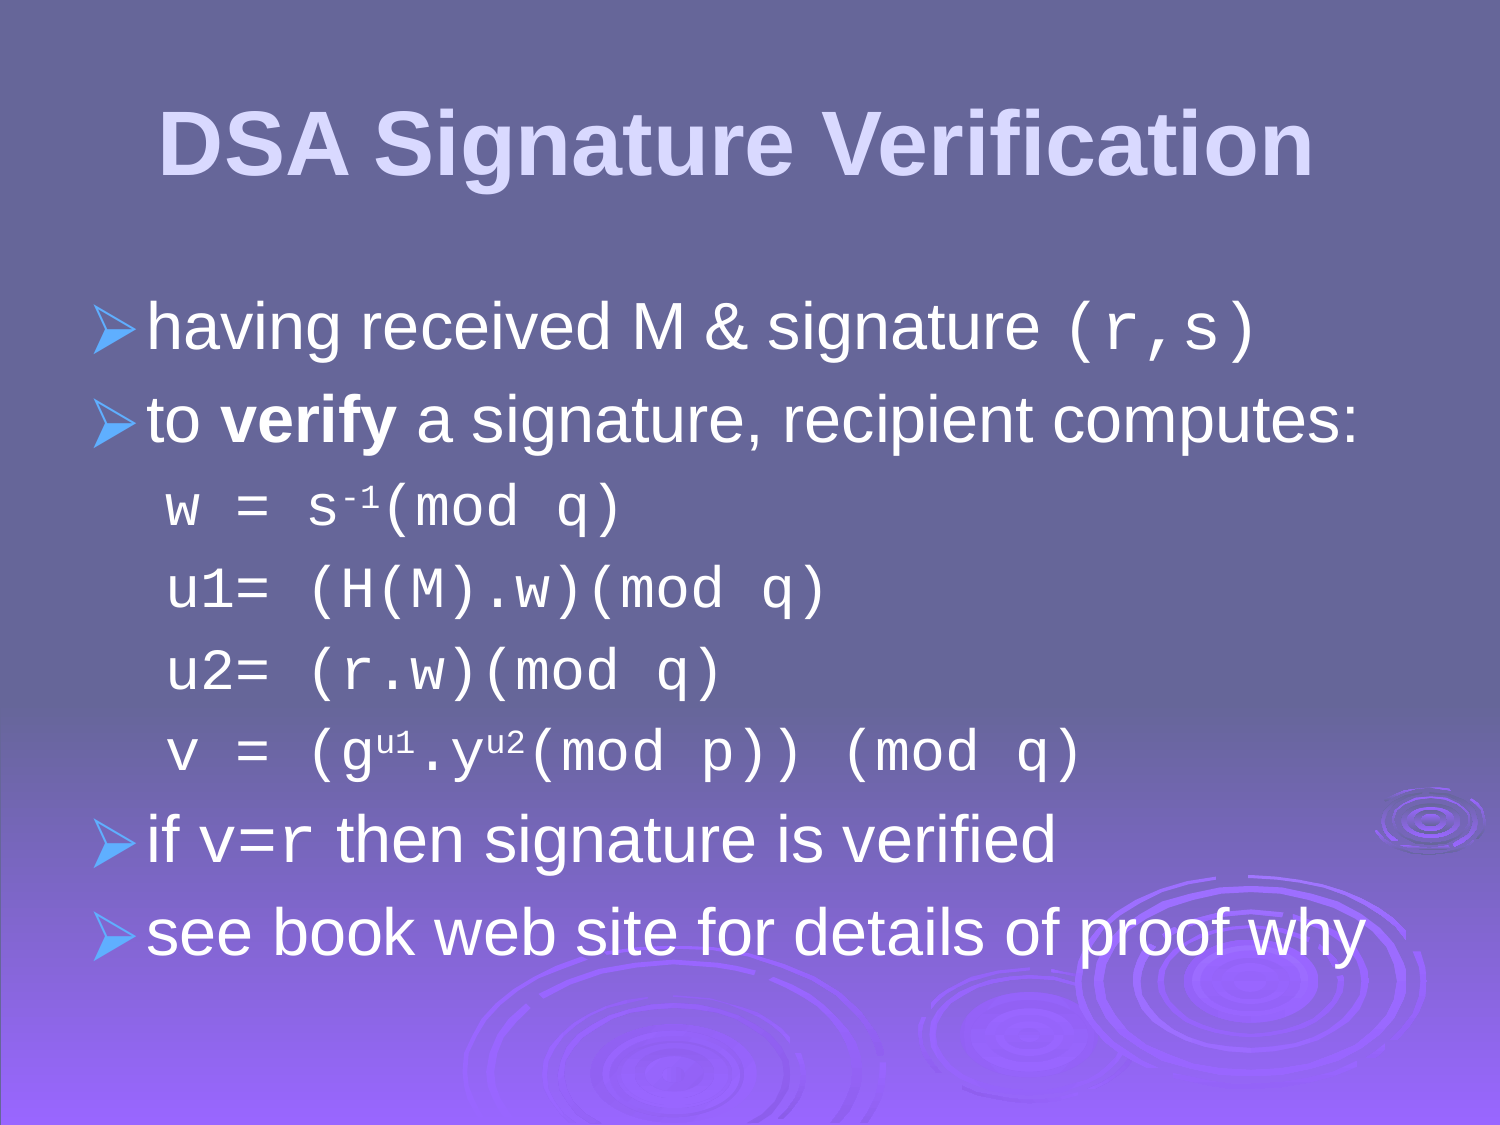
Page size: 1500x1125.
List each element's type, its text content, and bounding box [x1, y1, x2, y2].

list having received M & signature (r,s) to verify a signature, recipient computes: w = s-1(mod q) u1= (H(M).w)(mod q) u2= (r.w)(mod q) v = (gu1.yu2(mod p)) (mod q) if v=r then signature is verified see book web site for details of proof why [75, 275, 1425, 1006]
title DSA Signature Verification [75, 45, 1425, 233]
